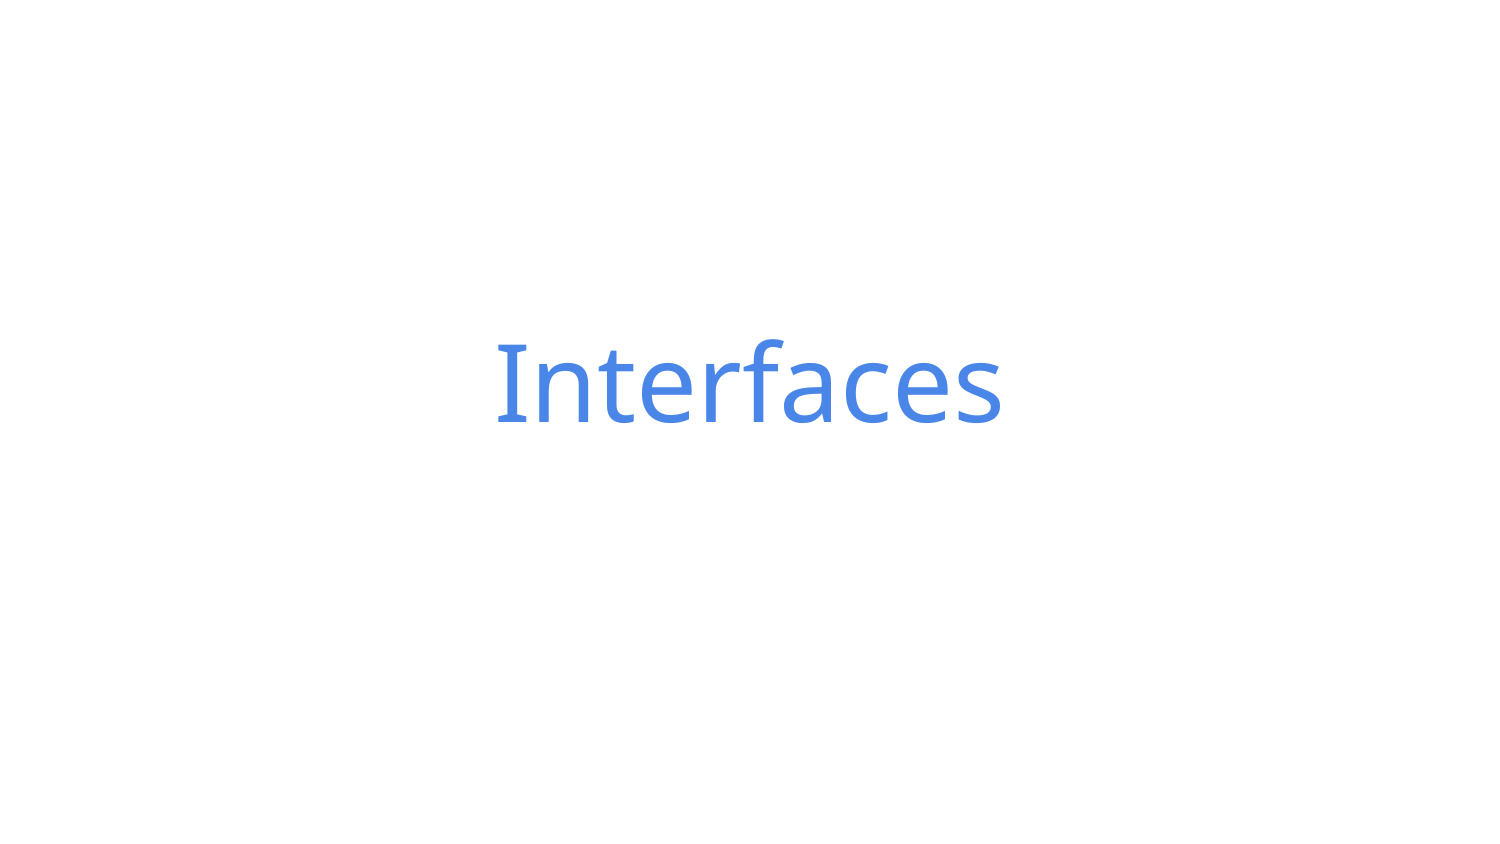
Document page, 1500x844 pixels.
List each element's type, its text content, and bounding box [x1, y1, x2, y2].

title Interfaces [51, 122, 1449, 459]
